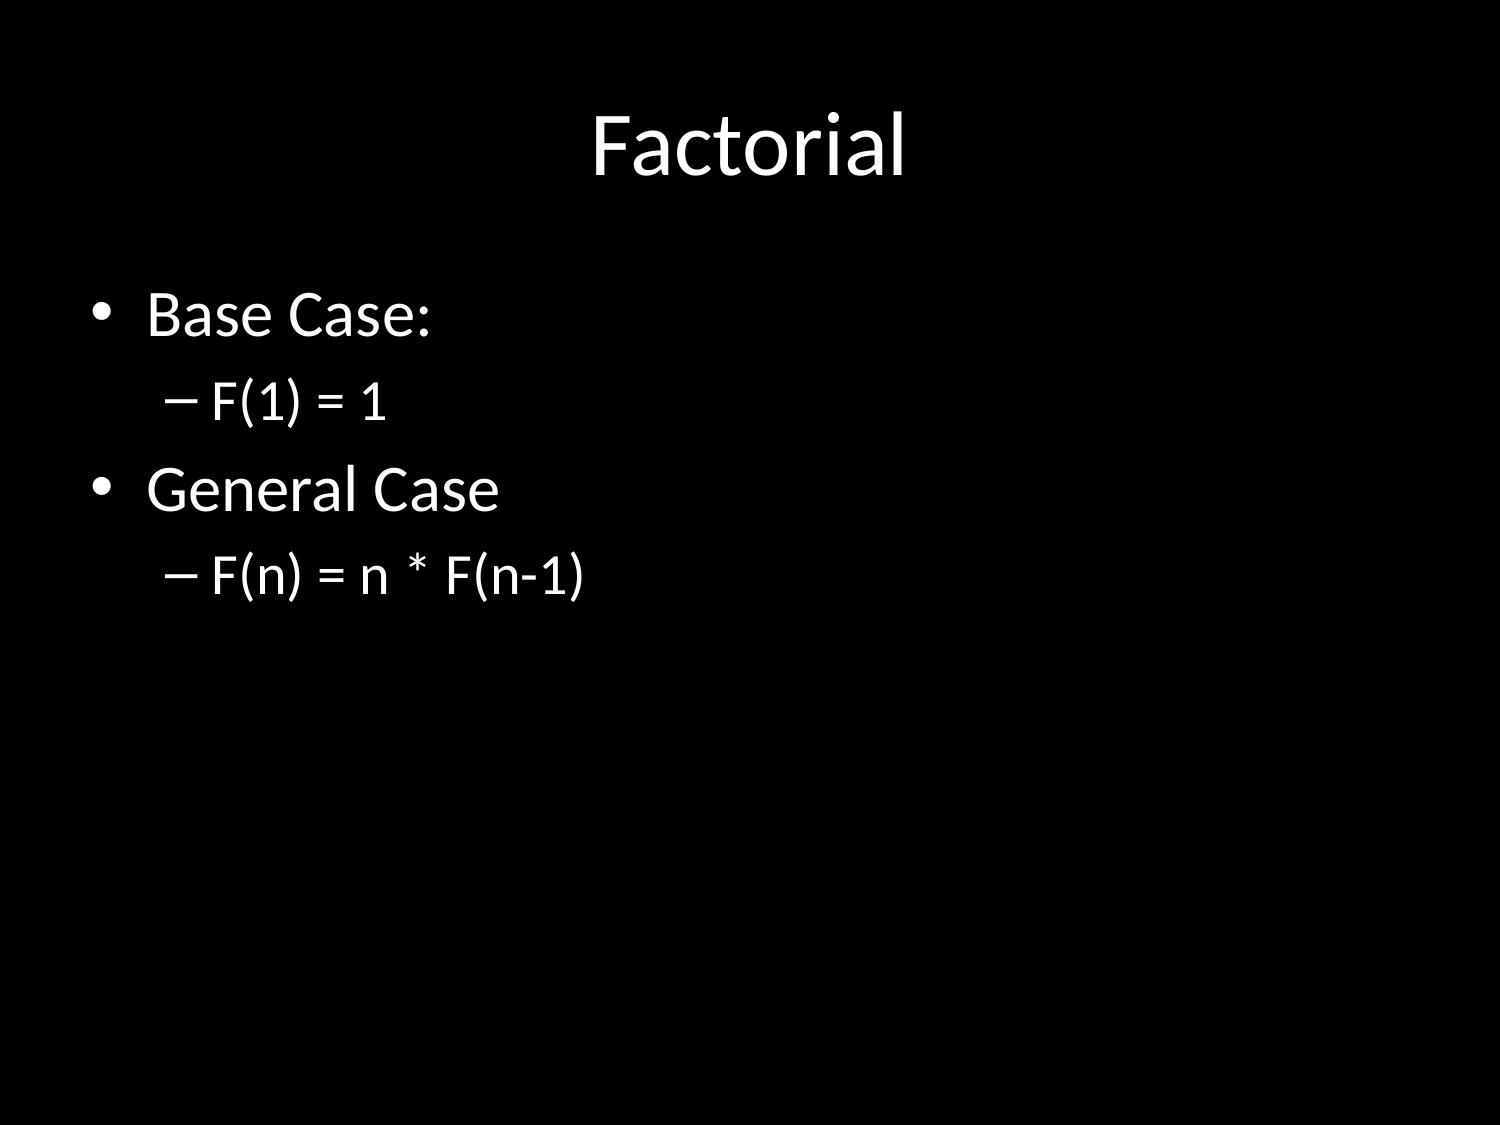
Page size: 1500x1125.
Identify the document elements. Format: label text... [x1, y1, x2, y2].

list Base Case: F(1) = 1 General Case F(n) = n * F(n-1) [75, 262, 1425, 1005]
title Factorial [75, 45, 1425, 233]
